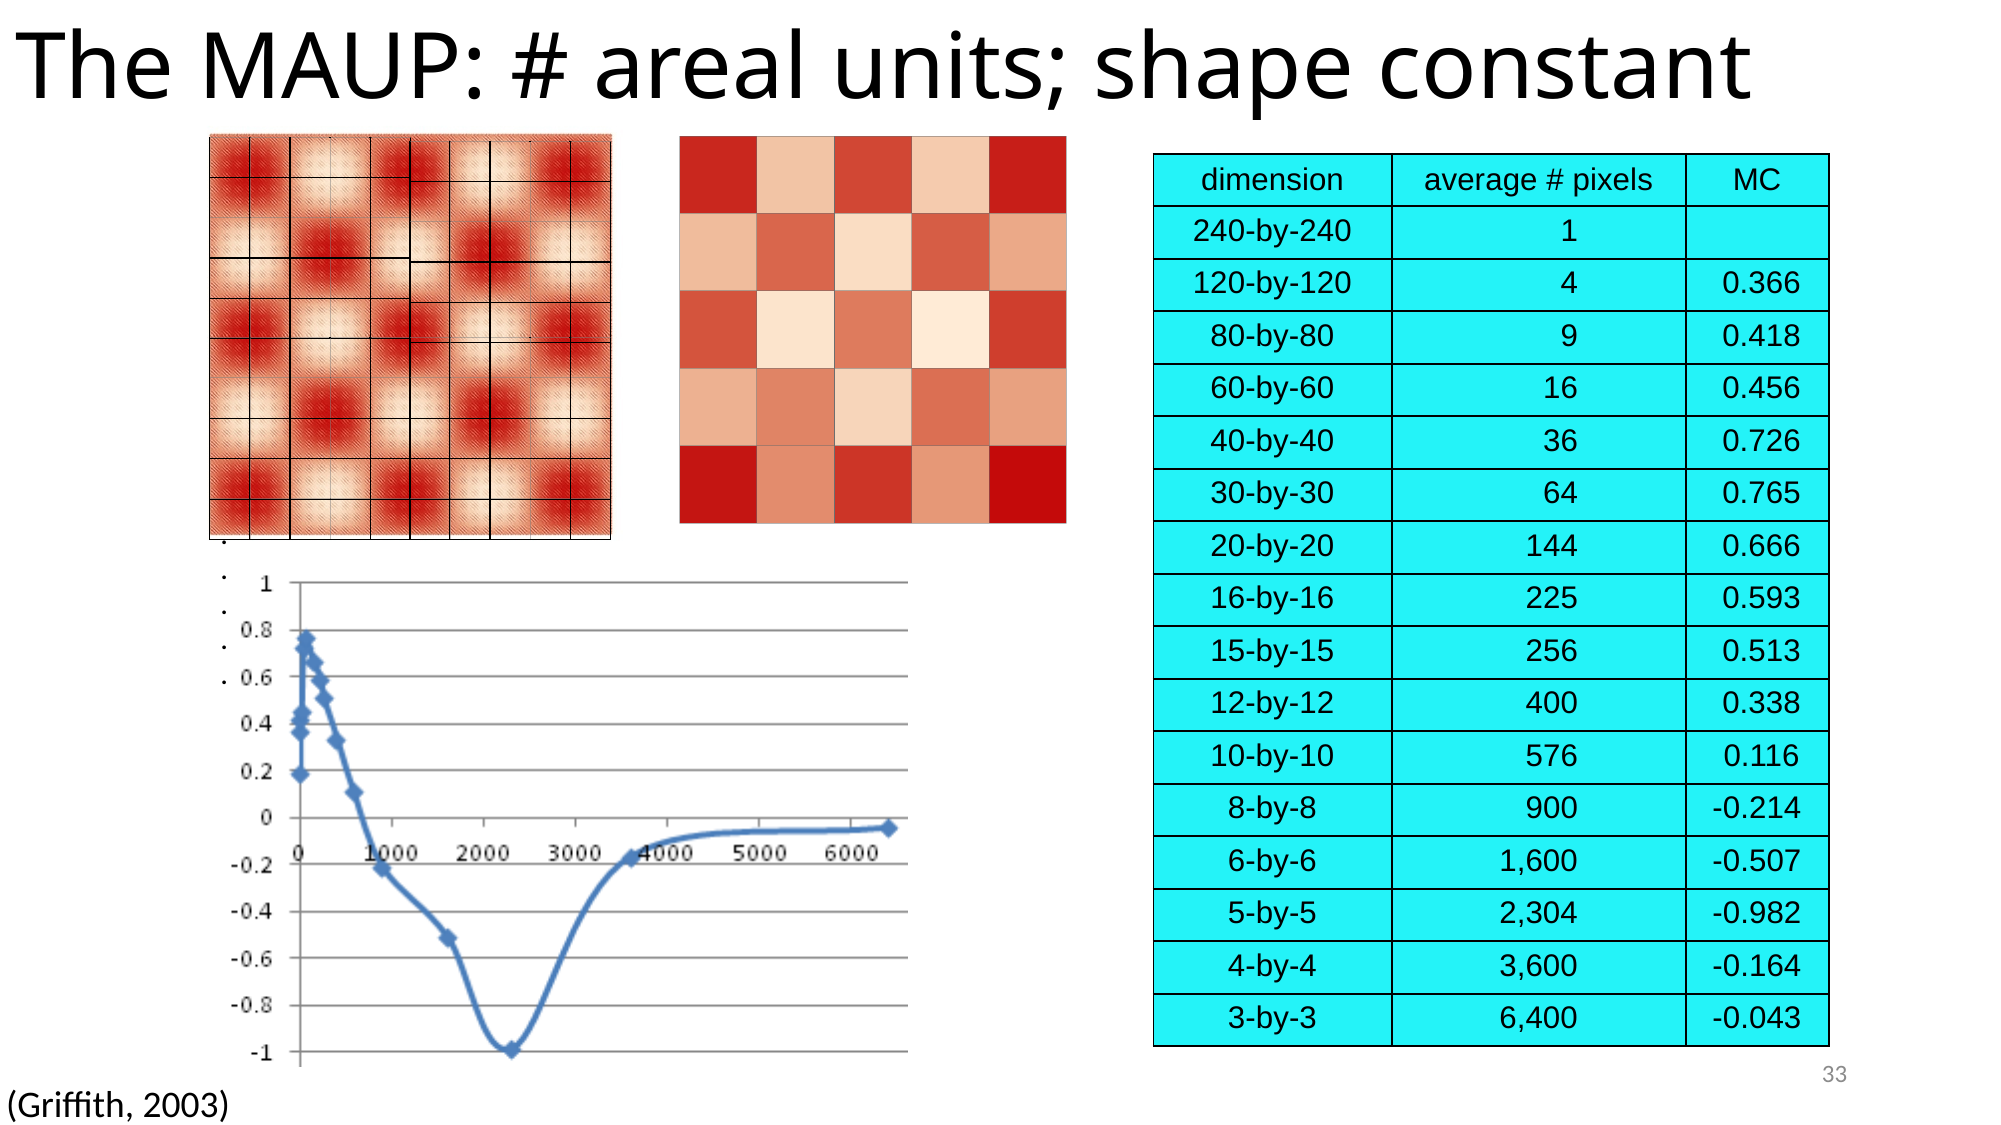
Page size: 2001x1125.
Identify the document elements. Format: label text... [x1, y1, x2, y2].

table_cell 0.418 [1687, 312, 1828, 363]
table_cell 3,600 [1393, 942, 1685, 993]
table_cell -0.043 [1687, 995, 1828, 1045]
table_cell 12-by-12 [1154, 680, 1391, 730]
table_cell 9 [1393, 312, 1685, 363]
table_cell 80-by-80 [1154, 312, 1391, 363]
table_cell 40-by-40 [1154, 417, 1391, 468]
table_cell 0.593 [1687, 575, 1828, 625]
table_cell 0.765 [1687, 470, 1828, 520]
table_cell 30-by-30 [1154, 470, 1391, 520]
table_cell 16-by-16 [1154, 575, 1391, 625]
table_cell 900 [1393, 785, 1685, 835]
table_cell 3-by-3 [1154, 995, 1391, 1045]
table_cell 20-by-20 [1154, 522, 1391, 573]
table_cell 4 [1393, 260, 1685, 310]
table_cell 0.666 [1687, 522, 1828, 573]
table_cell 225 [1393, 575, 1685, 625]
table_header MC [1687, 155, 1828, 205]
table_cell 4-by-4 [1154, 942, 1391, 993]
table_cell 2,304 [1393, 890, 1685, 940]
table_cell 16 [1393, 365, 1685, 415]
table_cell 0.456 [1687, 365, 1828, 415]
table_cell 6-by-6 [1154, 837, 1391, 888]
table_cell 1 [1393, 207, 1685, 258]
table_header average # pixels [1393, 155, 1685, 205]
picture [660, 113, 1085, 545]
table_cell -0.982 [1687, 890, 1828, 940]
table_cell -0.164 [1687, 942, 1828, 993]
table_cell 8-by-8 [1154, 785, 1391, 835]
slide_number 33 [1412, 1042, 1863, 1103]
table_cell -0.507 [1687, 837, 1828, 888]
table_cell 120-by-120 [1154, 260, 1391, 310]
text_box The MAUP: # areal units; shape constant [0, 24, 2000, 113]
table_cell [1687, 207, 1828, 258]
table_cell -0.214 [1687, 785, 1828, 835]
table_cell 400 [1393, 680, 1685, 730]
table_cell 0.726 [1687, 417, 1828, 468]
table_cell 6,400 [1393, 995, 1685, 1045]
text_box . . . . . [192, 553, 256, 688]
table_cell 36 [1393, 417, 1685, 468]
picture [226, 562, 908, 1067]
table_cell 576 [1393, 732, 1685, 783]
table_cell 240-by-240 [1154, 207, 1391, 258]
text_box (Griffith, 2003) [0, 1072, 246, 1125]
picture [184, 115, 636, 553]
table_cell 0.513 [1687, 627, 1828, 678]
table_cell 0.338 [1687, 680, 1828, 730]
table_cell 10-by-10 [1154, 732, 1391, 783]
table_header dimension [1154, 155, 1391, 205]
table_cell 64 [1393, 470, 1685, 520]
table_cell 15-by-15 [1154, 627, 1391, 678]
table_cell 60-by-60 [1154, 365, 1391, 415]
table_cell 0.116 [1687, 732, 1828, 783]
table_cell 1,600 [1393, 837, 1685, 888]
table_cell 144 [1393, 522, 1685, 573]
table_cell 5-by-5 [1154, 890, 1391, 940]
table_cell 256 [1393, 627, 1685, 678]
table_cell 0.366 [1687, 260, 1828, 310]
